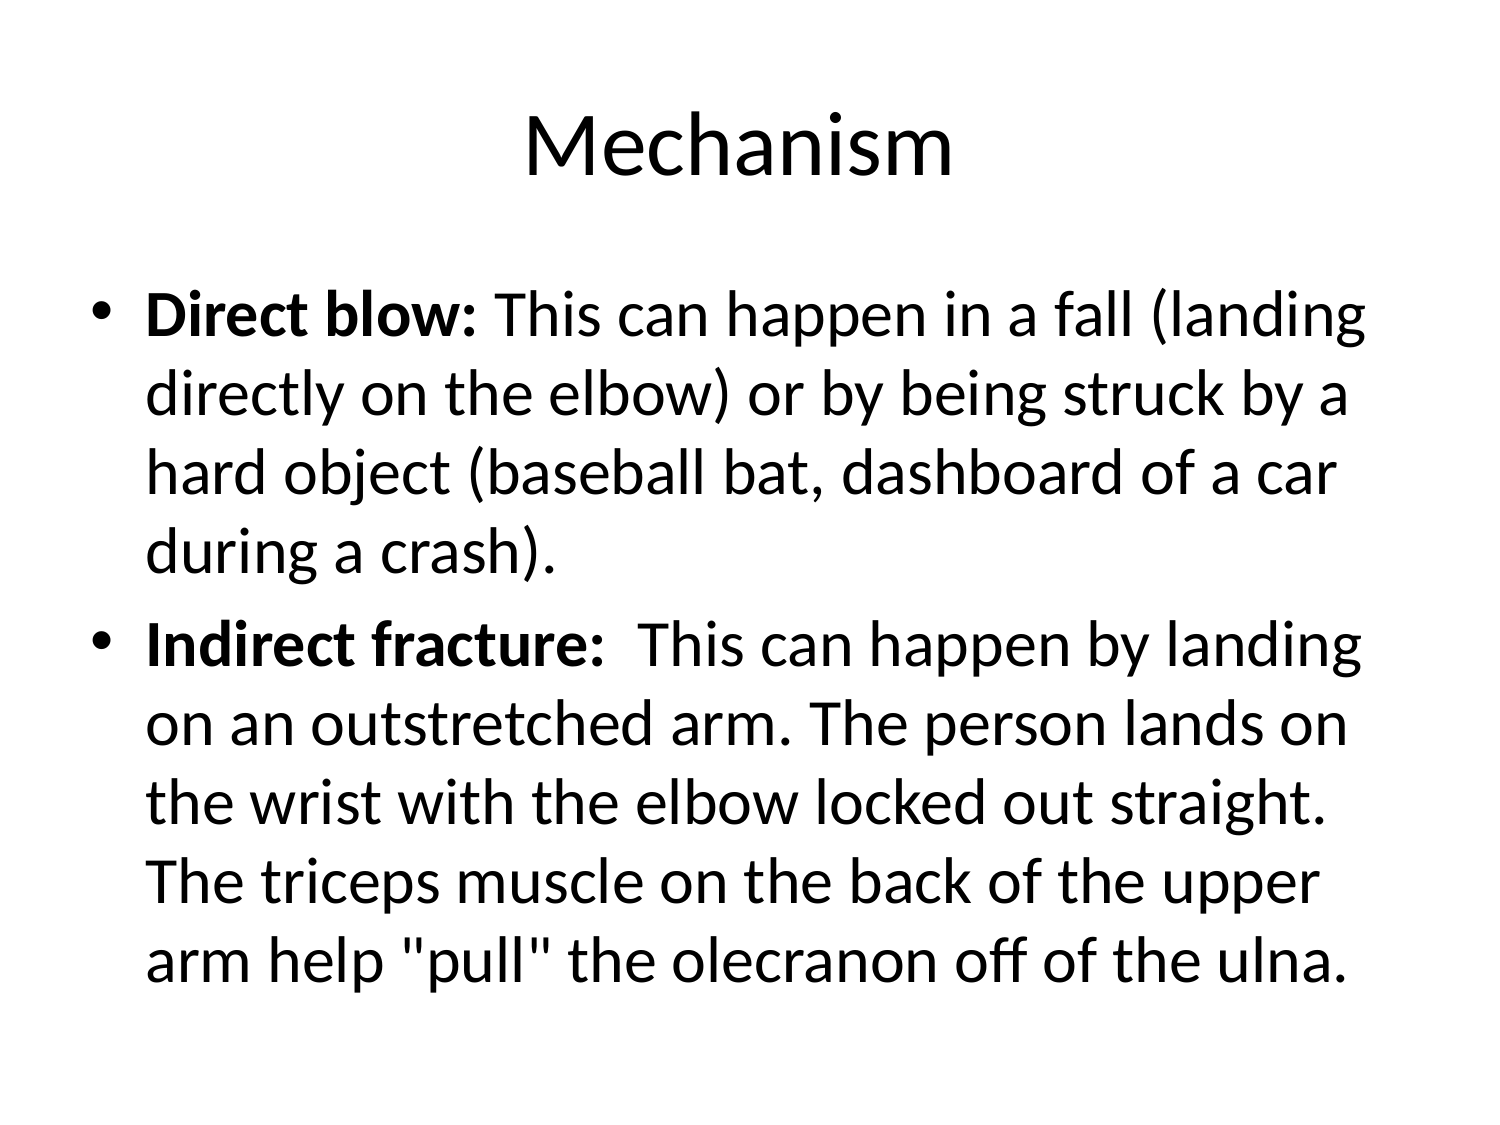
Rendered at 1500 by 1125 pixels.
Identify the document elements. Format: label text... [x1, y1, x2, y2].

title Mechanism [75, 45, 1425, 233]
list Direct blow: This can happen in a fall (landing directly on the elbow) or by being struck by a hard object (baseball bat, dashboard of a car during a crash). Indirect fracture: This can happen by landing on an outstretched arm. The person lands on the wrist with the elbow locked out straight. The triceps muscle on the back of the upper arm help "pull" the olecranon off of the ulna. [75, 262, 1425, 1005]
